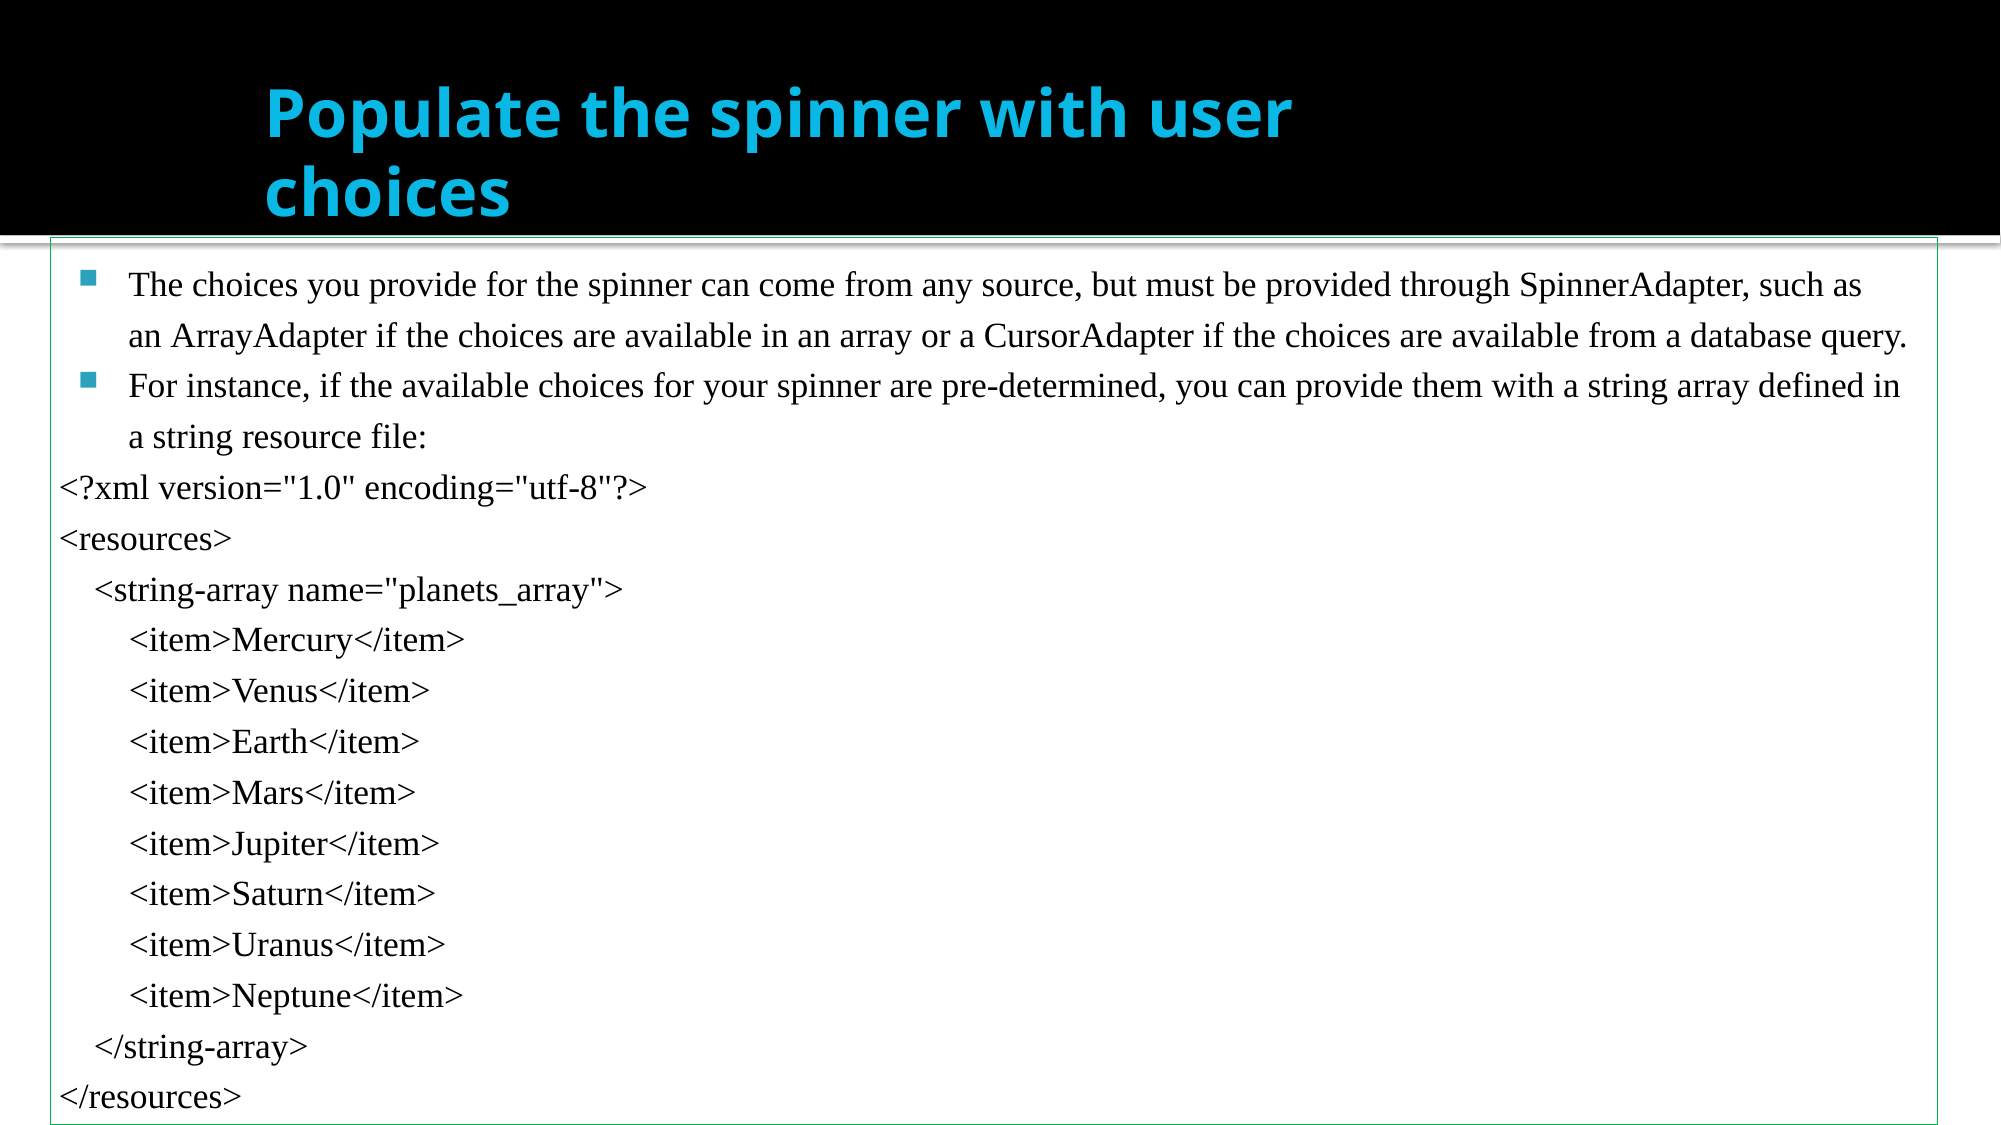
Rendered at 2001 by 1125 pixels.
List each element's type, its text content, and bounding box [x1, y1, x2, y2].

title Populate the spinner with user choices [249, 62, 1388, 219]
list The choices you provide for the spinner can come from any source, but must be provided through SpinnerAdapter, such as an ArrayAdapter if the choices are available in an array or a CursorAdapter if the choices are available from a database query. For instance, if the available choices for your spinner are pre-determined, you can provide them with a string array defined in a string resource file: <?xml version="1.0" encoding="utf-8"?> <resources> <string-array name="planets_array"> <item>Mercury</item> <item>Venus</item> <item>Earth</item> <item>Mars</item> <item>Jupiter</item> <item>Saturn</item> <item>Uranus</item> <item>Neptune</item> </string-array> </resources> [50, 237, 1938, 1125]
